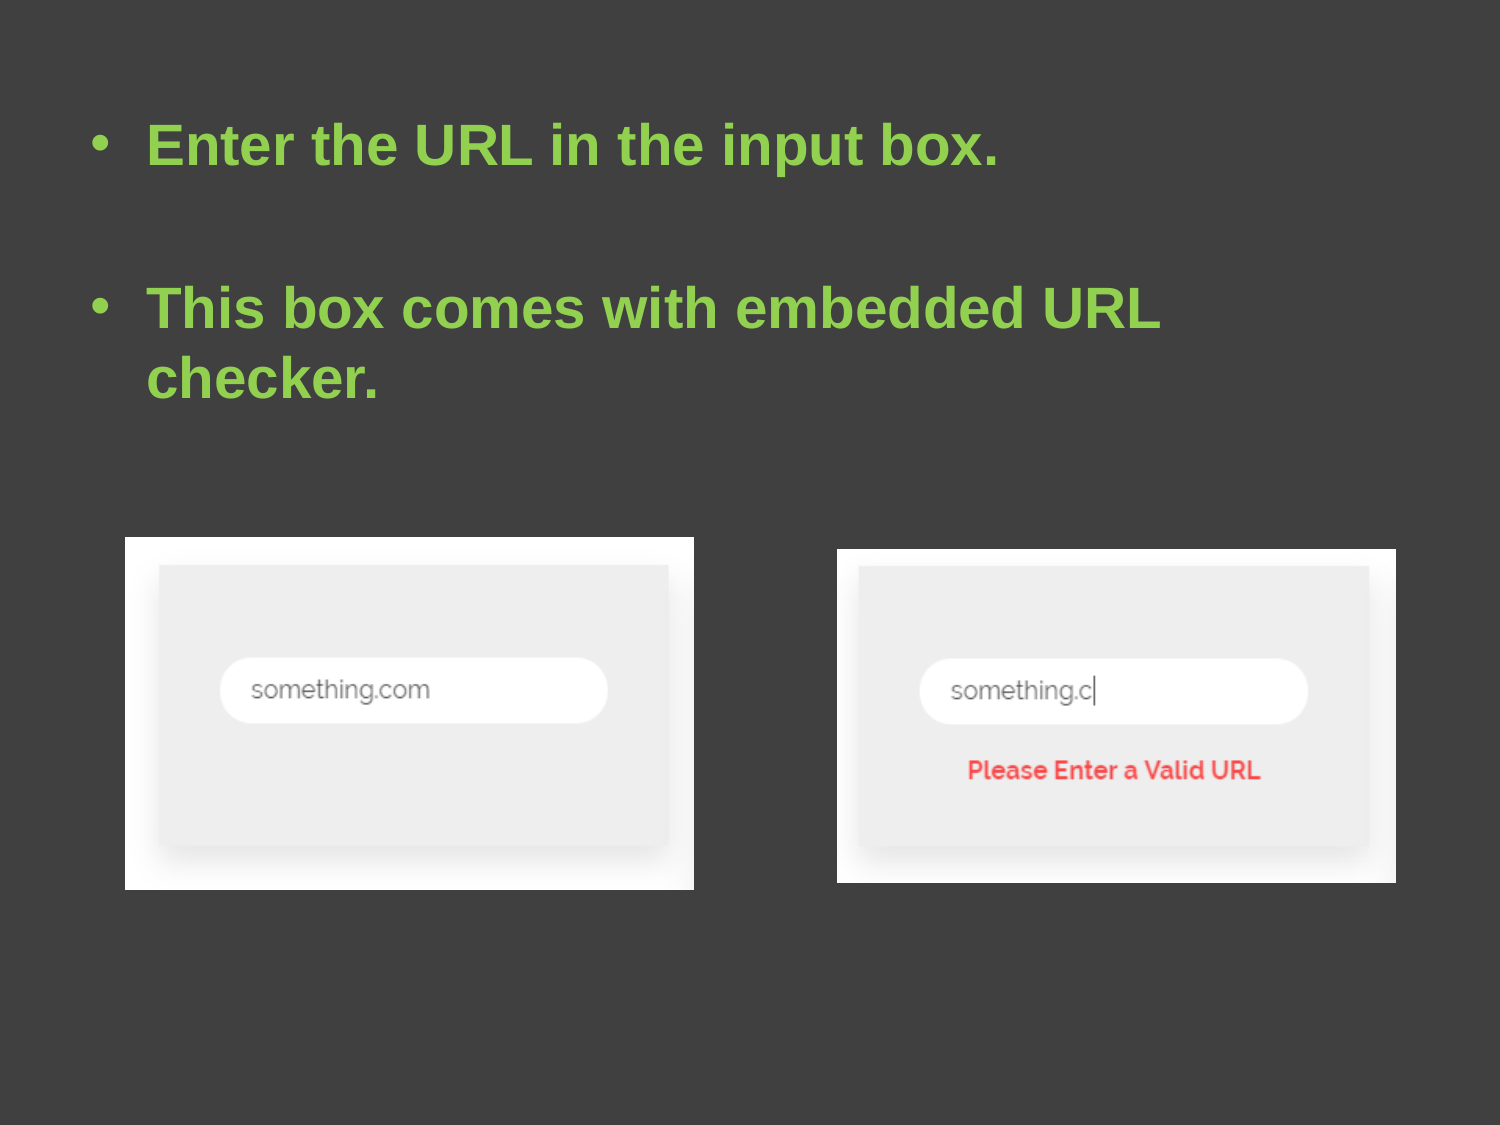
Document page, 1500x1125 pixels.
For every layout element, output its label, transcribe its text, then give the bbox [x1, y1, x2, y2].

picture [124, 537, 694, 890]
picture [837, 549, 1396, 883]
list Enter the URL in the input box. This box comes with embedded URL checker. [75, 99, 1425, 1005]
